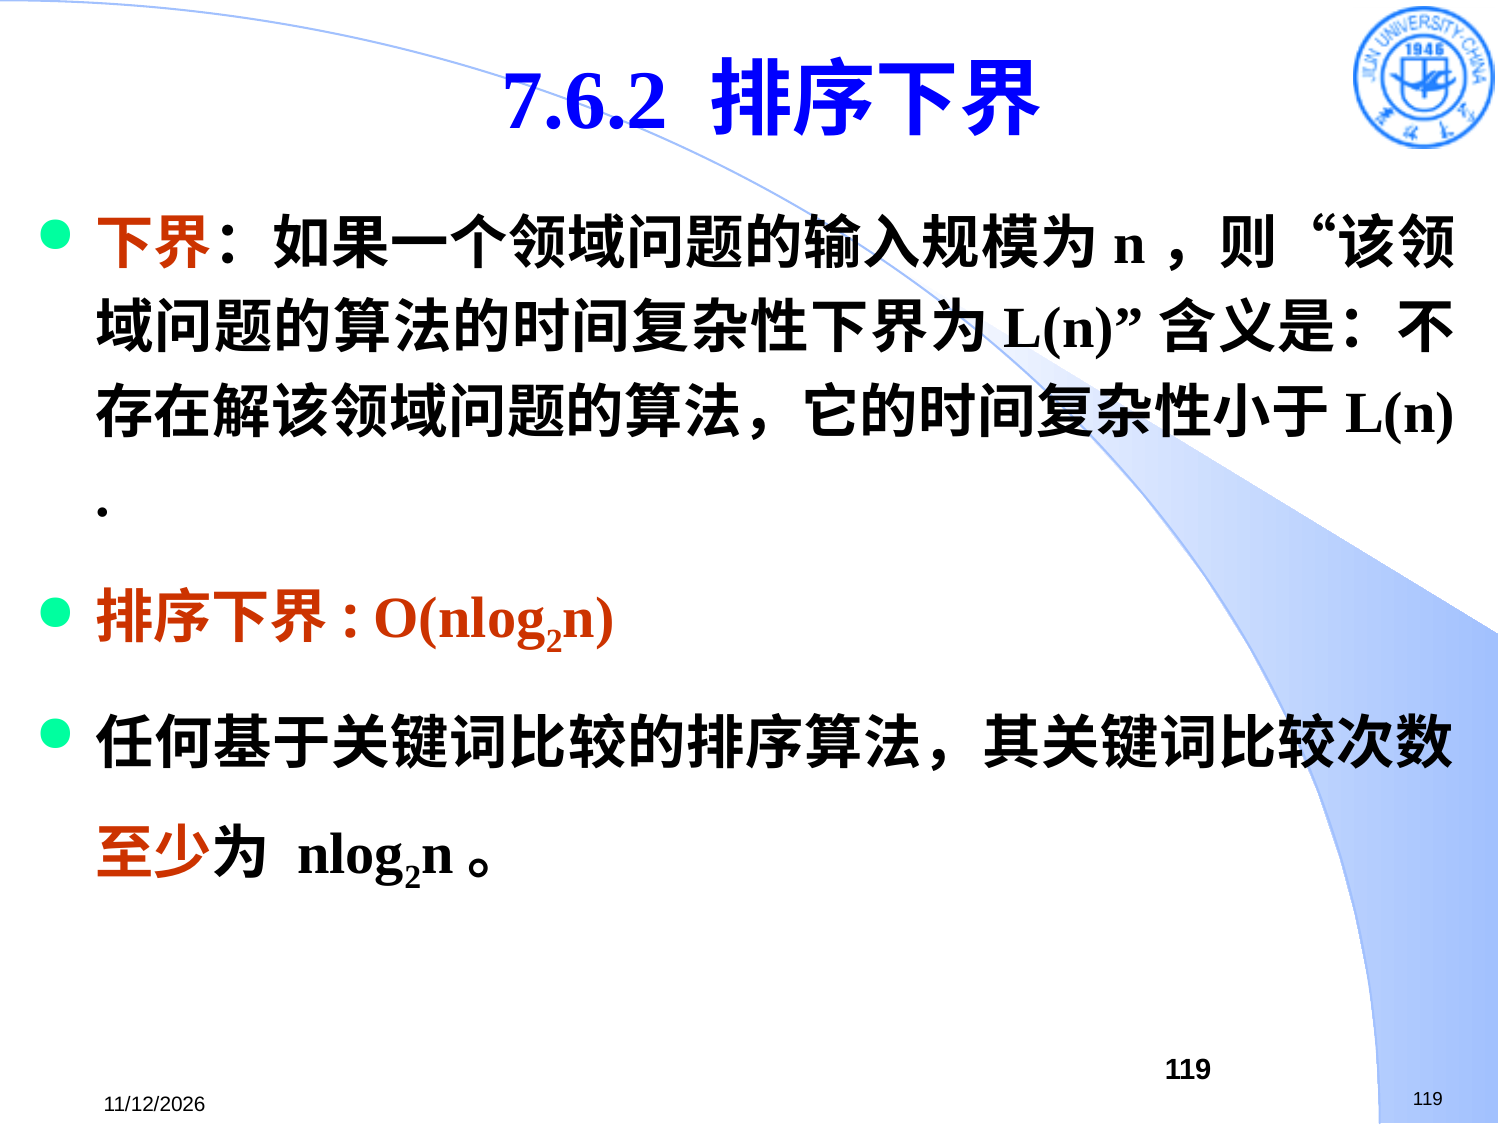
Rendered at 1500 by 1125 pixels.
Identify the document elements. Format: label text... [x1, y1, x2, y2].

slide_number 119 [1149, 1042, 1500, 1103]
list 7.6.2 排序下界 下界：如果一个领域问题的输入规模为n，则“该领域问题的算法的时间复杂性下界为L(n)”含义是：不存在解该领域问题的算法，它的时间复杂性小于L(n) . 排序下界: O(nlog2n) 任何基于关键词比较的排序算法，其关键词比较次数至少为 nlog2n。 [23, 37, 1471, 1024]
picture [1353, 6, 1495, 149]
